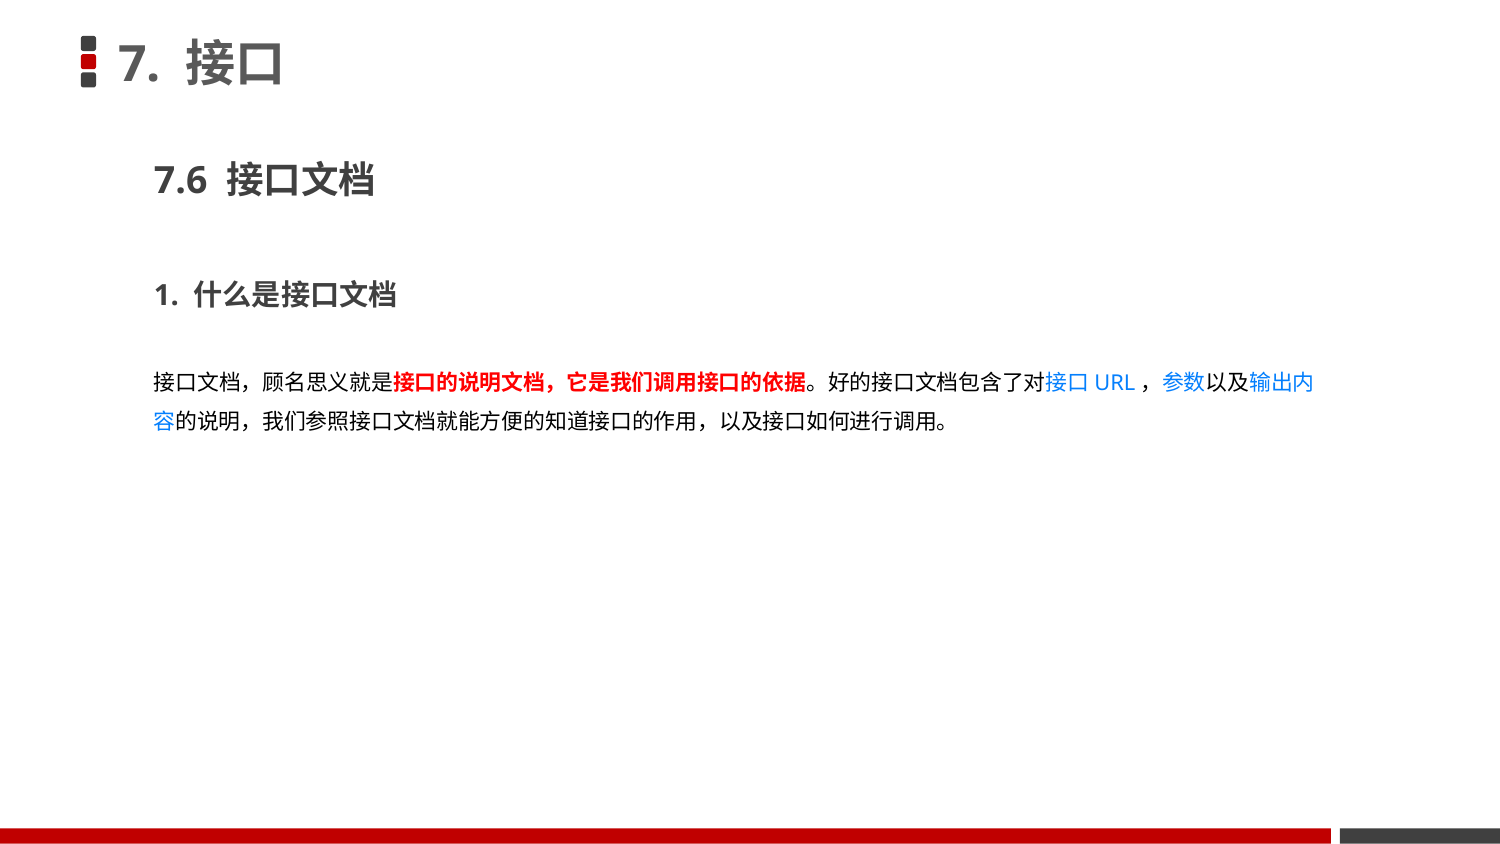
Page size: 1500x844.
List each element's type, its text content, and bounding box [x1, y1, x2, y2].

list 7.6 接口文档 [139, 153, 1209, 243]
list 接口文档，顾名思义就是接口的说明文档，它是我们调用接口的依据。好的接口文档包含了对接口URL，参数以及输出内容的说明，我们参照接口文档就能方便的知道接口的作用，以及接口如何进行调用。 [139, 348, 1332, 602]
text_box 1. 什么是接口文档 [139, 273, 1204, 320]
title 7. 接口 [103, 0, 1209, 130]
